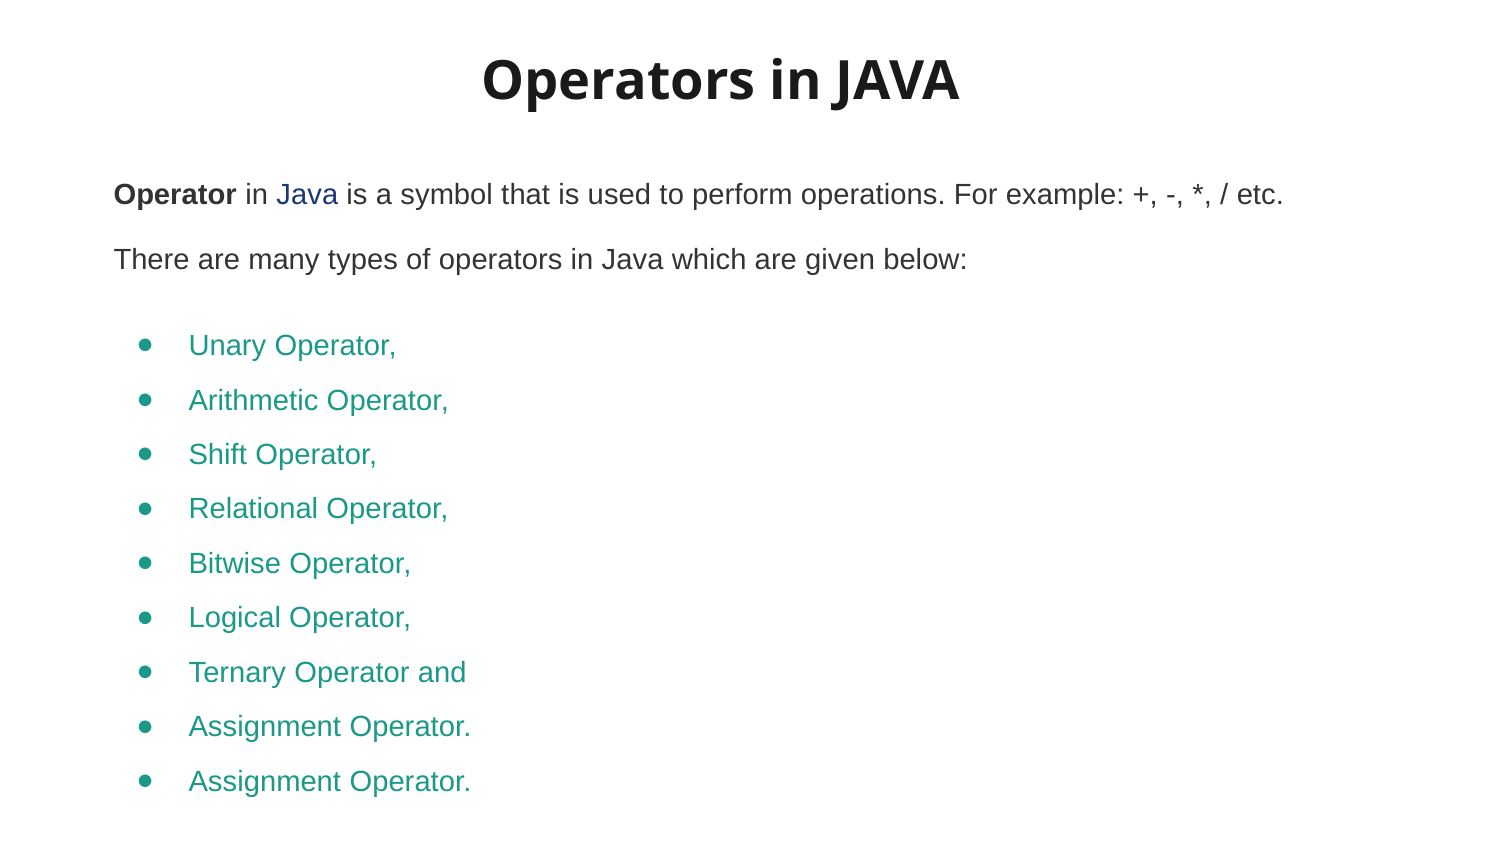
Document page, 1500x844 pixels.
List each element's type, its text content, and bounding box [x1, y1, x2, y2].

text_box Operator in Java is a symbol that is used to perform operations. For example: +, -, *, / etc. There are many types of operators in Java which are given below: Unary Operator, Arithmetic Operator, Shift Operator, Relational Operator, Bitwise Operator, Logical Operator, Ternary Operator and Assignment Operator. Assignment Operator. [98, 155, 1402, 813]
title Operators in JAVA [142, 39, 1300, 129]
